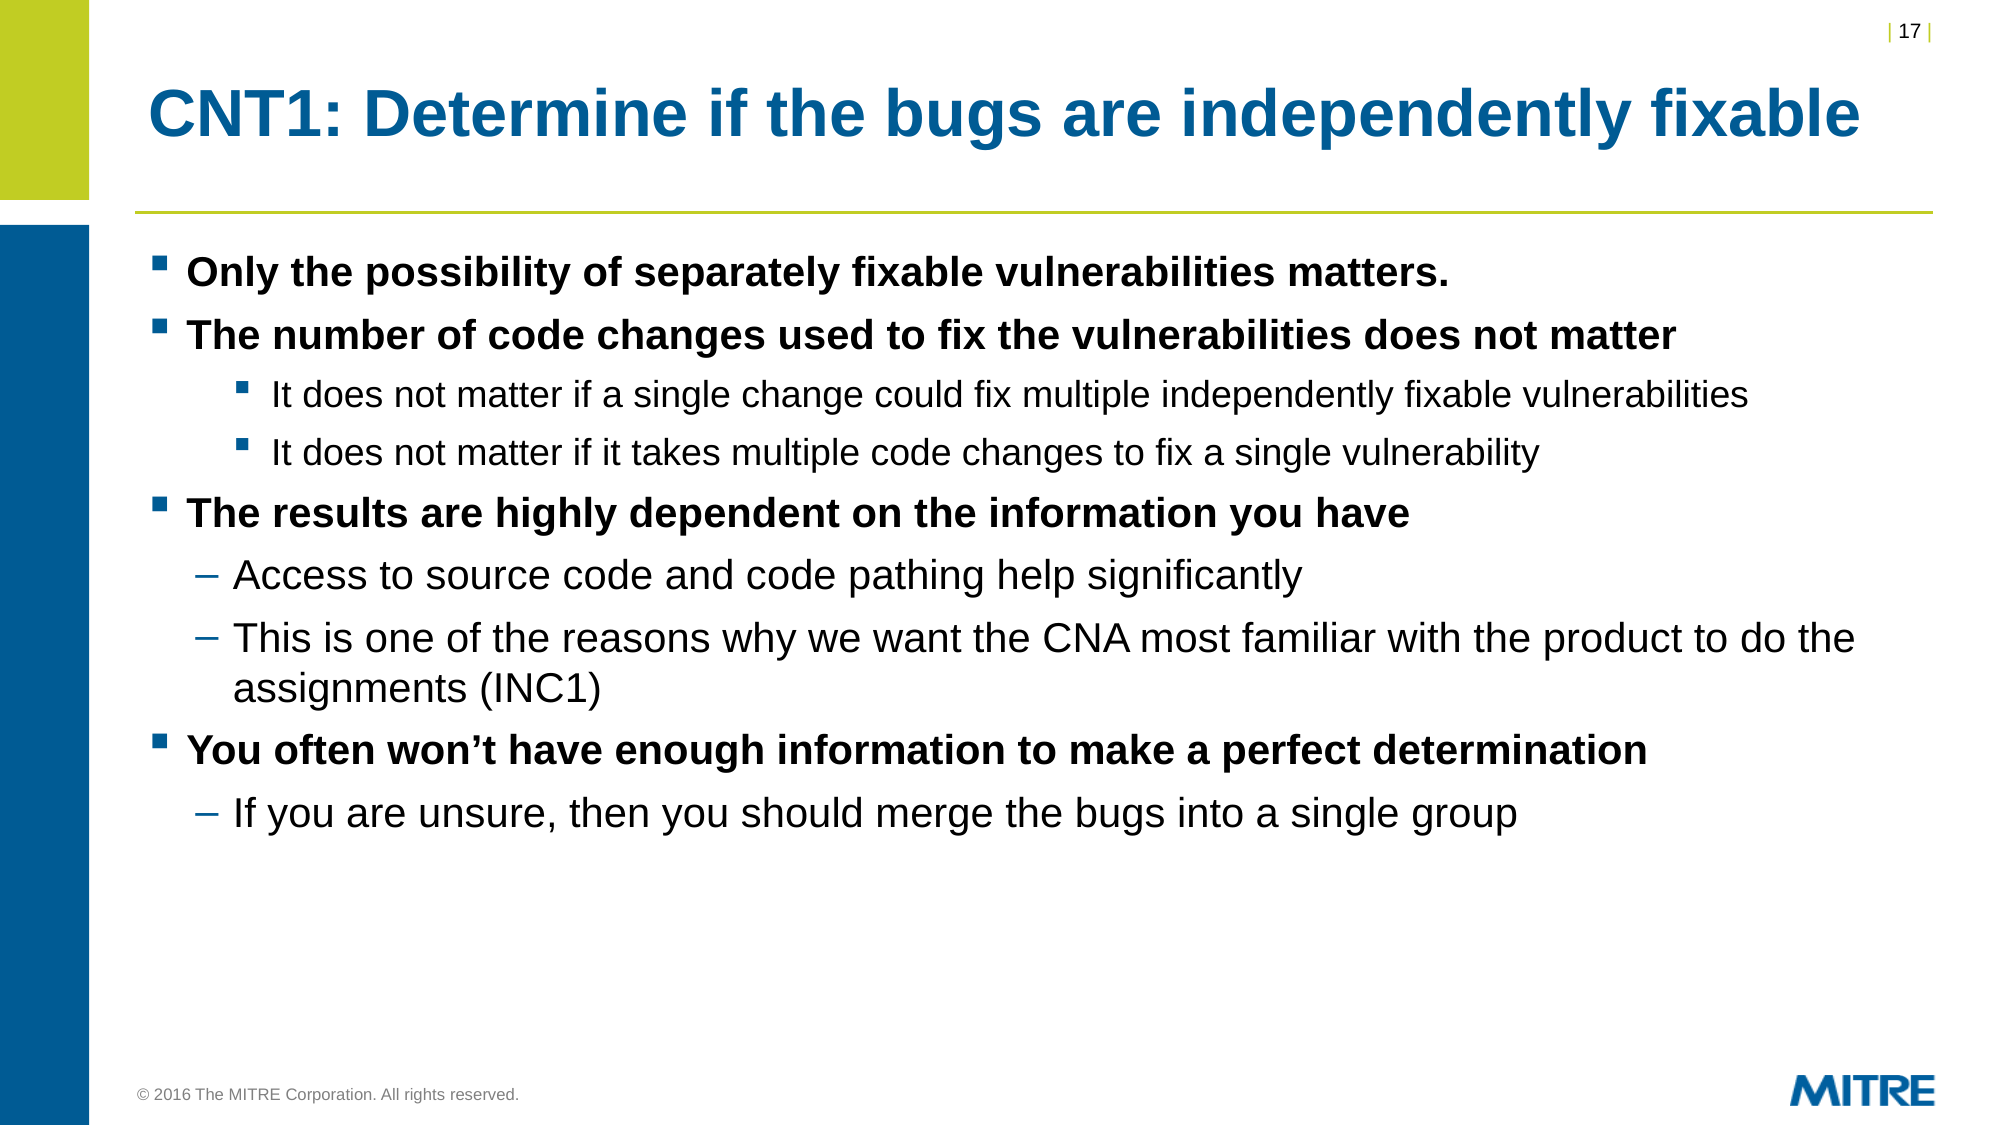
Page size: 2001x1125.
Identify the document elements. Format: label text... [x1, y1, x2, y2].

title CNT1: Determine if the bugs are independently fixable [133, 45, 1934, 188]
list Only the possibility of separately fixable vulnerabilities matters. The number of code changes used to fix the vulnerabilities does not matter It does not matter if a single change could fix multiple independently fixable vulnerabilities It does not matter if it takes multiple code changes to fix a single vulnerability The results are highly dependent on the information you have Access to source code and code pathing help significantly This is one of the reasons why we want the CNA most familiar with the product to do the assignments (INC1) You often won’t have enough information to make a perfect determination If you are unsure, then you should merge the bugs into a single group [133, 237, 1934, 1005]
picture [1790, 1072, 1938, 1113]
